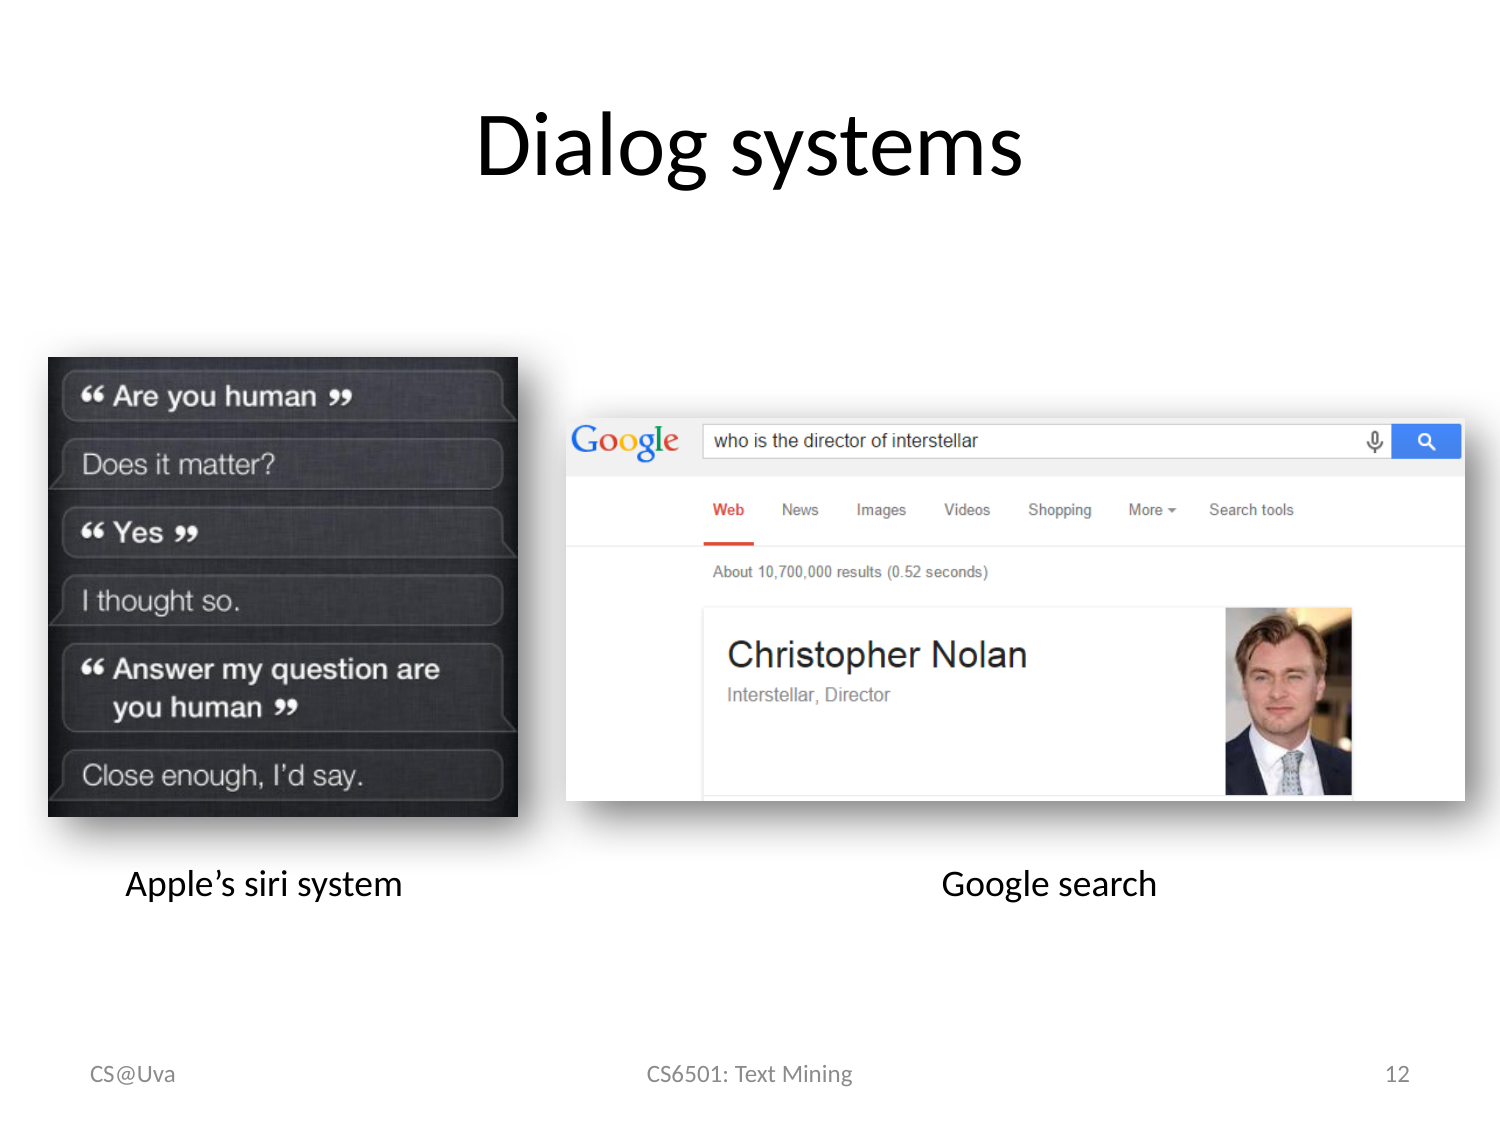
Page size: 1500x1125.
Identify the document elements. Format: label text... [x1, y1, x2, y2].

slide_number CS@Uva [75, 1042, 425, 1103]
picture [48, 356, 518, 817]
title Dialog systems [75, 45, 1425, 233]
footer CS6501: Text Mining [512, 1042, 988, 1103]
picture [565, 418, 1465, 801]
text_box Google search [926, 851, 1236, 912]
slide_number 12 [1074, 1042, 1425, 1103]
text_box Apple’s siri system [110, 851, 420, 912]
